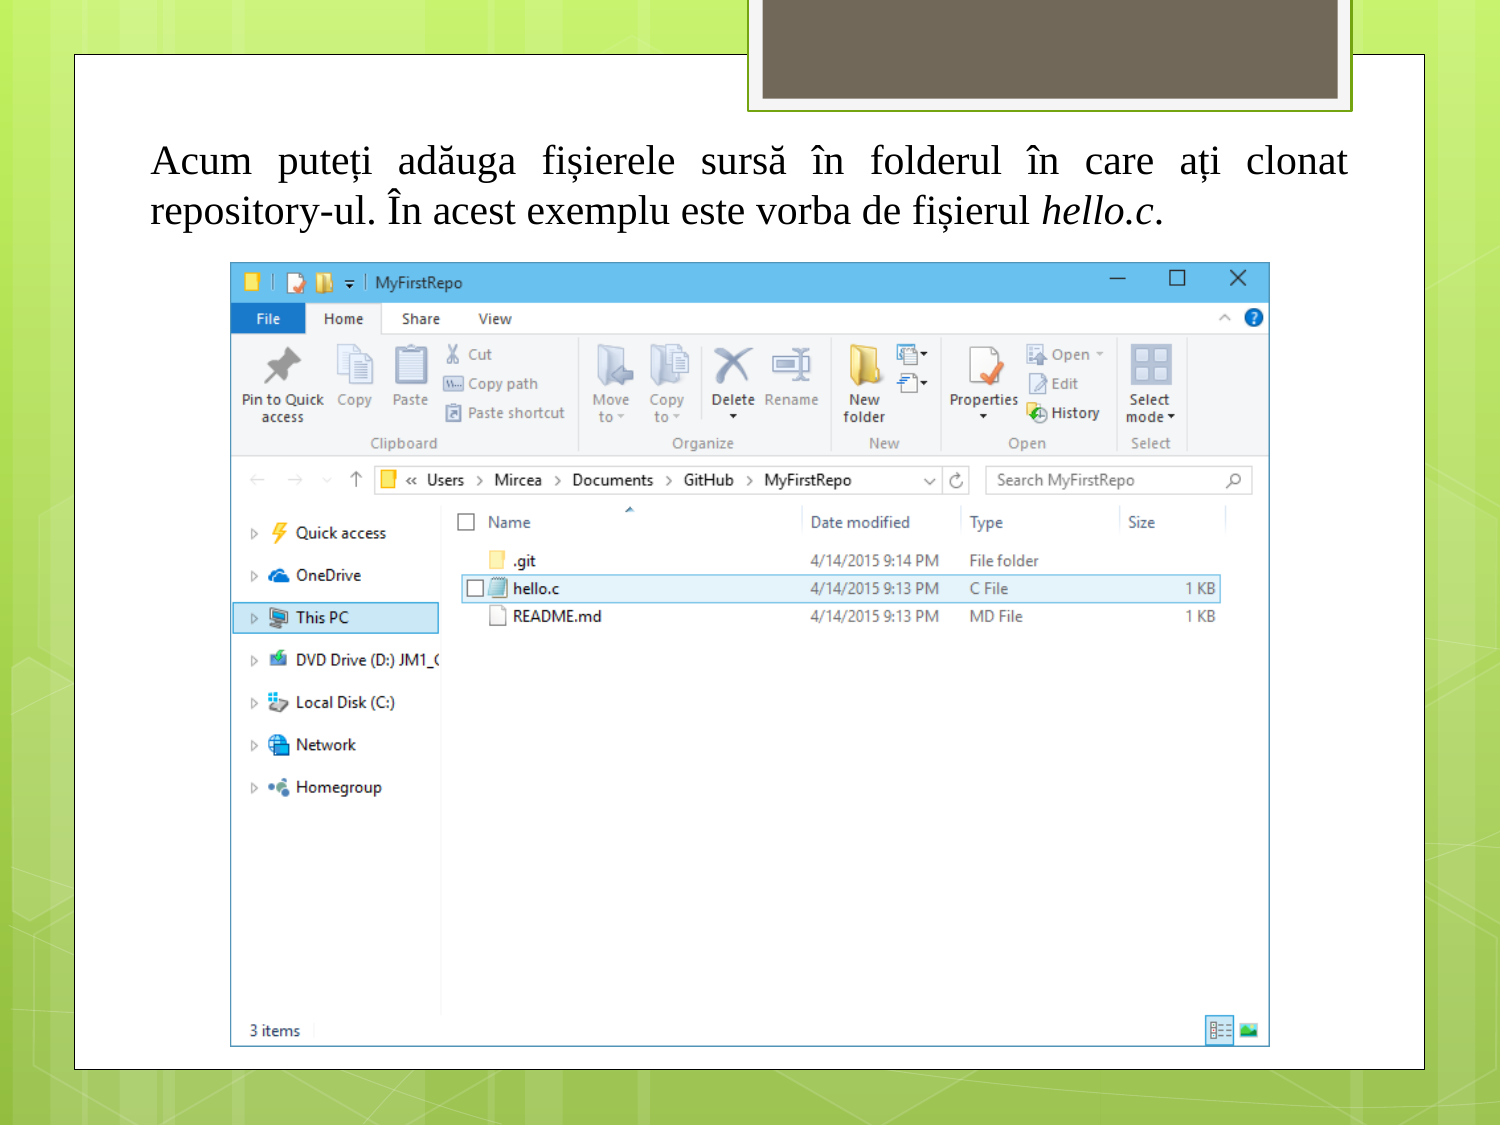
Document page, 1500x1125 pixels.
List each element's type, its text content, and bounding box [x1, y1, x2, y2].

picture [229, 262, 1270, 1048]
text_box Acum puteți adăuga fișierele sursă în folderul în care ați clonat repository-ul. În acest exemplu este vorba de fișierul hello.c. [135, 125, 1365, 241]
